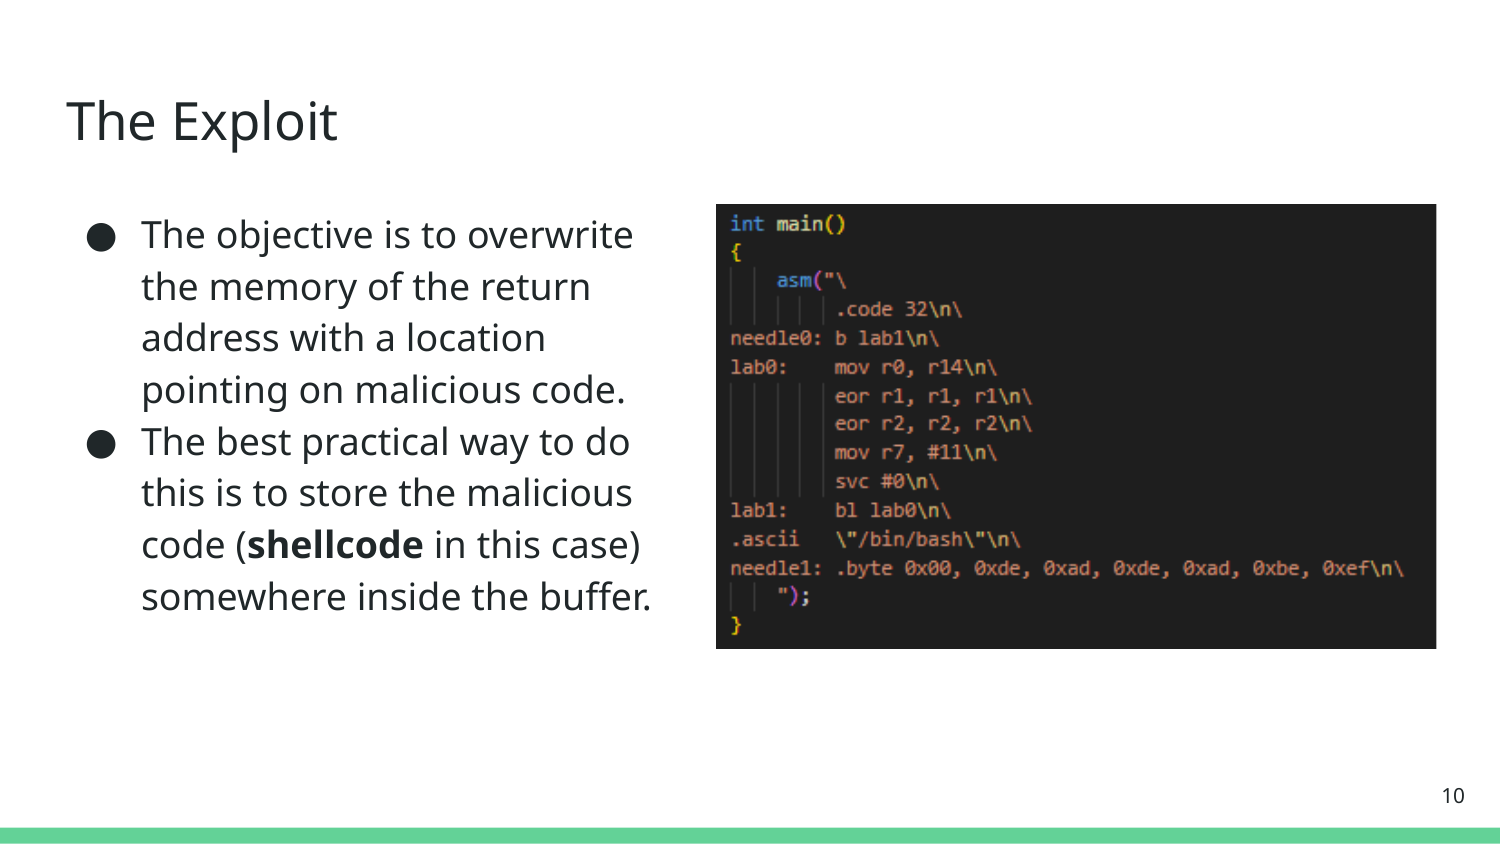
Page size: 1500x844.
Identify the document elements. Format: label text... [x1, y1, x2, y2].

slide_number ‹#› [1389, 764, 1480, 830]
picture [715, 204, 1437, 649]
title The Exploit [51, 72, 1449, 167]
list The objective is to overwrite the memory of the return address with a location pointing on malicious code. The best practical way to do this is to store the malicious code (shellcode in this case) somewhere inside the buffer. [51, 189, 671, 750]
